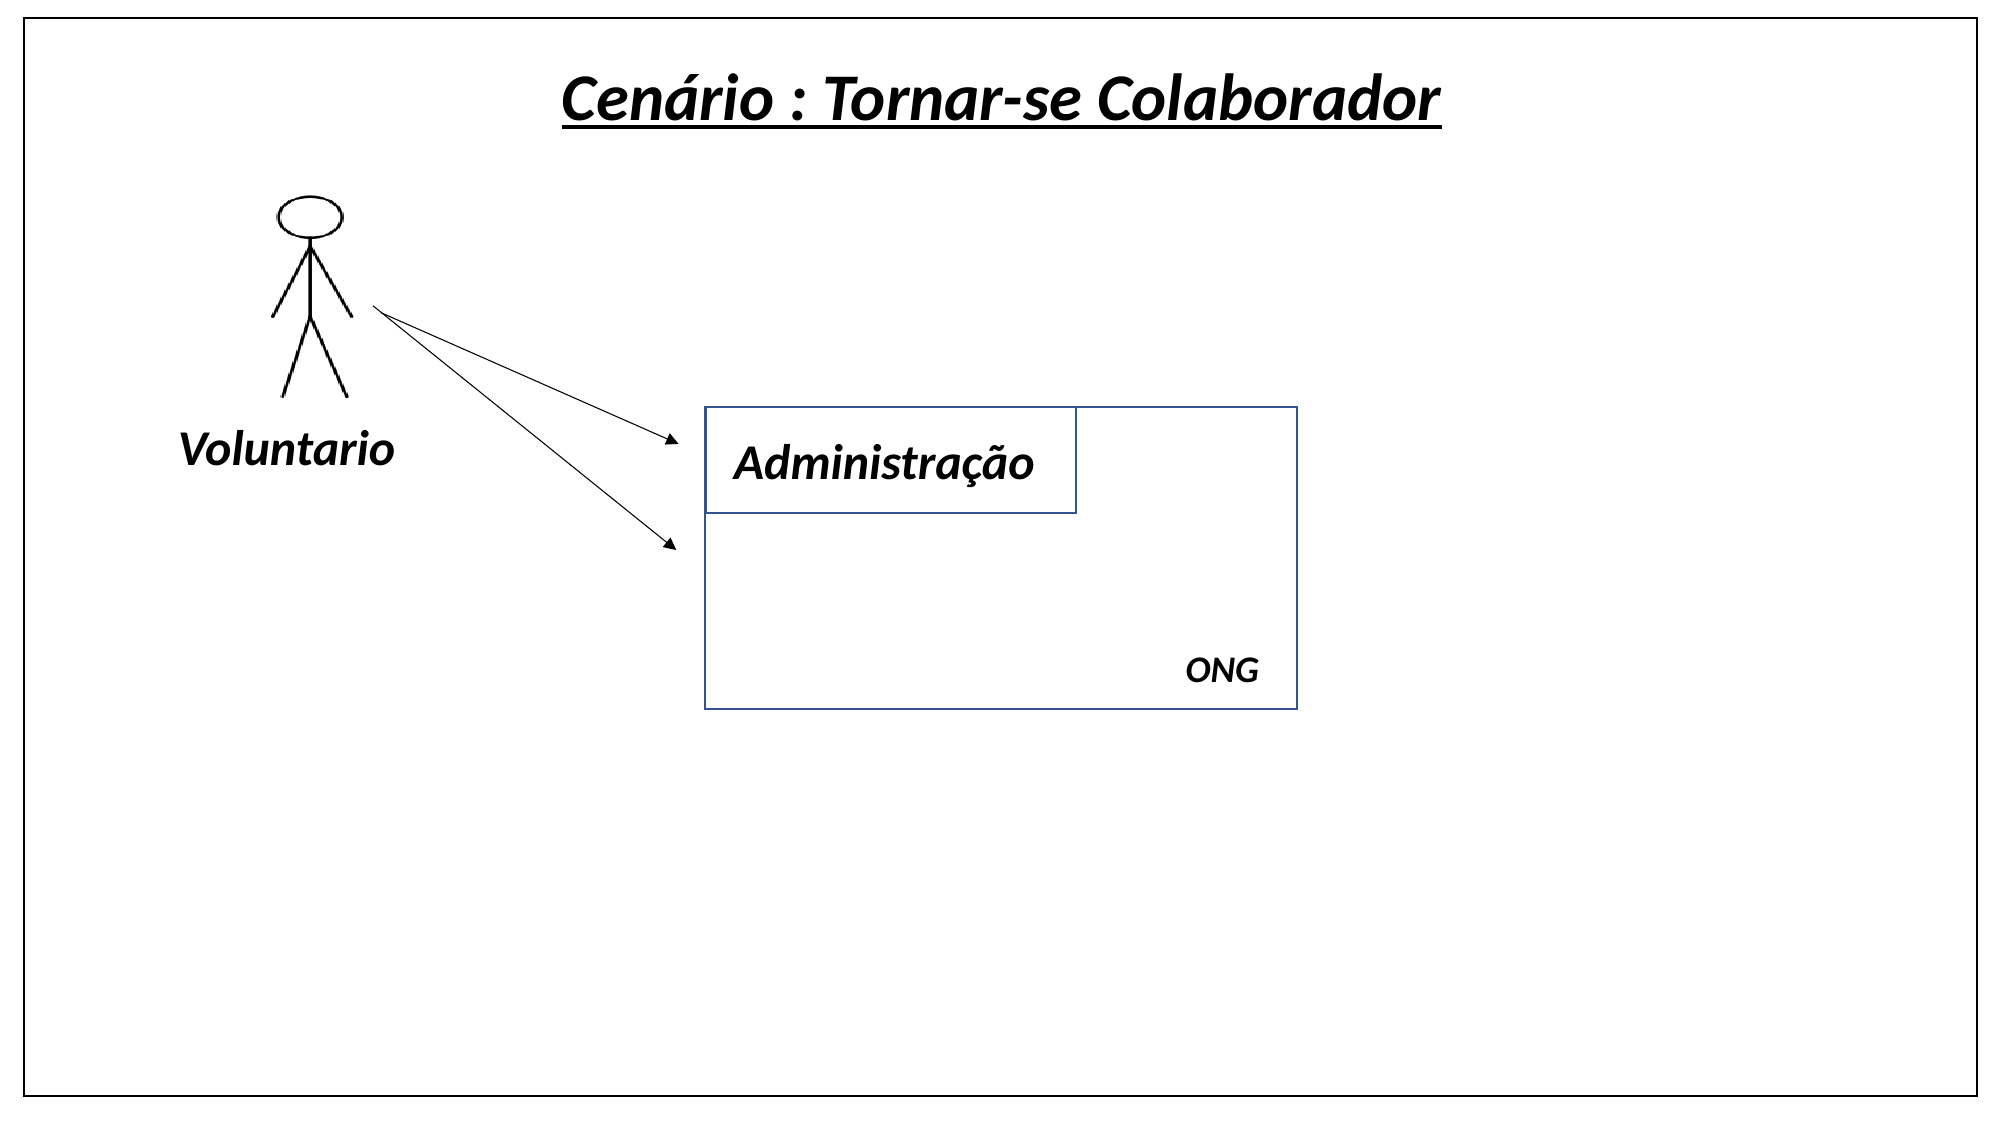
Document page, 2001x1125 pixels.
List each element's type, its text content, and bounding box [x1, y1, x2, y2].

text_box [704, 406, 1077, 514]
text_box Administração [719, 422, 1086, 498]
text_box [372, 305, 677, 551]
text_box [162, 187, 462, 484]
text_box [23, 17, 1978, 1097]
text_box [704, 406, 1298, 710]
text_box ONG [1170, 637, 1621, 698]
text_box Cenário : Tornar-se Colaborador [24, 46, 1980, 141]
